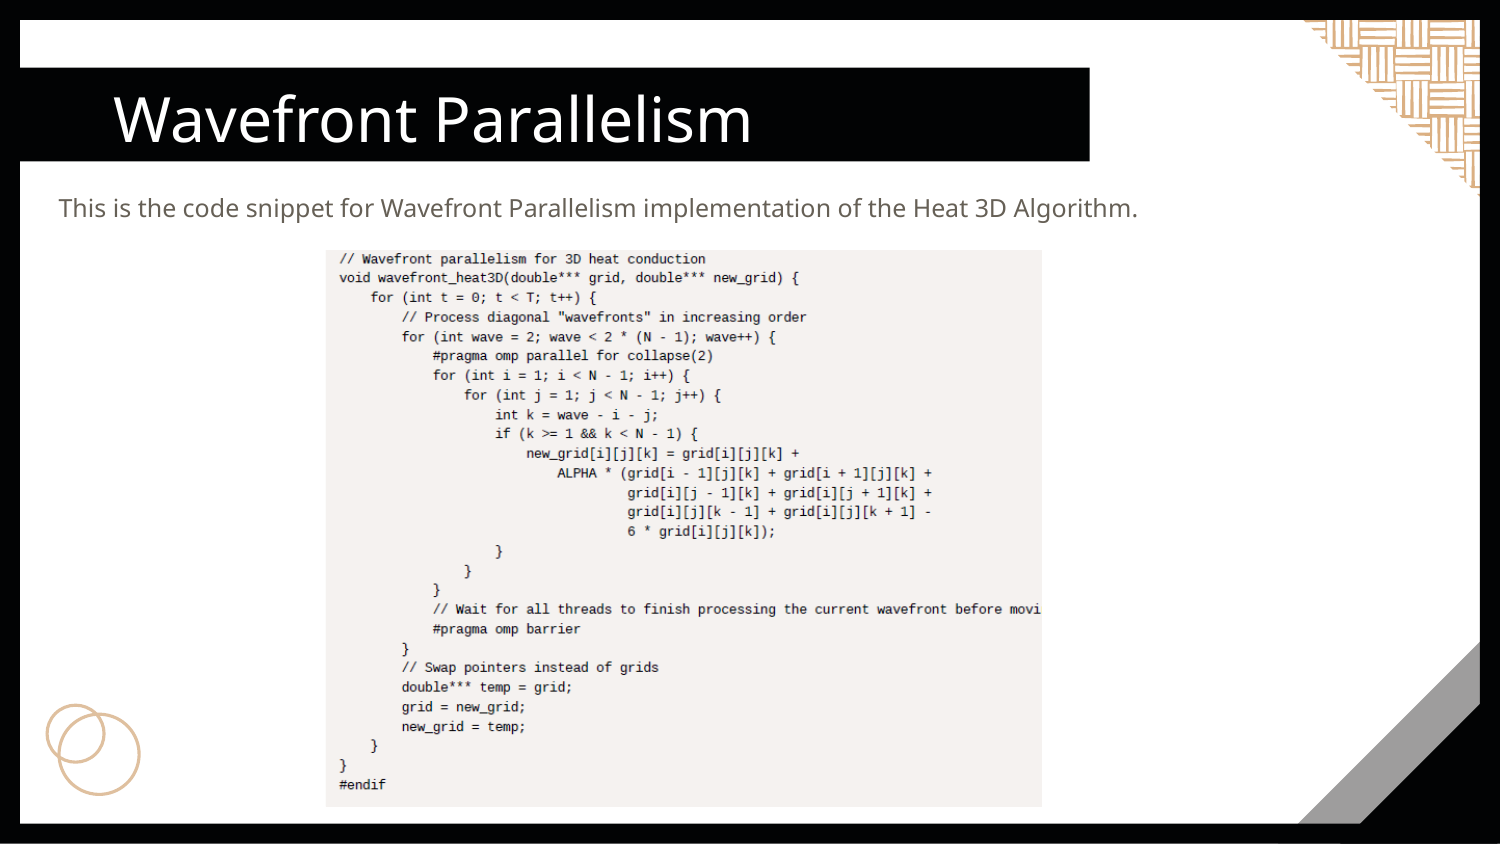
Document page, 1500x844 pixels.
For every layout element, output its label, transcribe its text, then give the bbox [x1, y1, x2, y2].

title Wavefront Parallelism [98, 70, 1378, 165]
picture [324, 250, 1042, 807]
text_box This is the code snippet for Wavefront Parallelism implementation of the Heat 3D Algorithm. [43, 177, 1323, 238]
